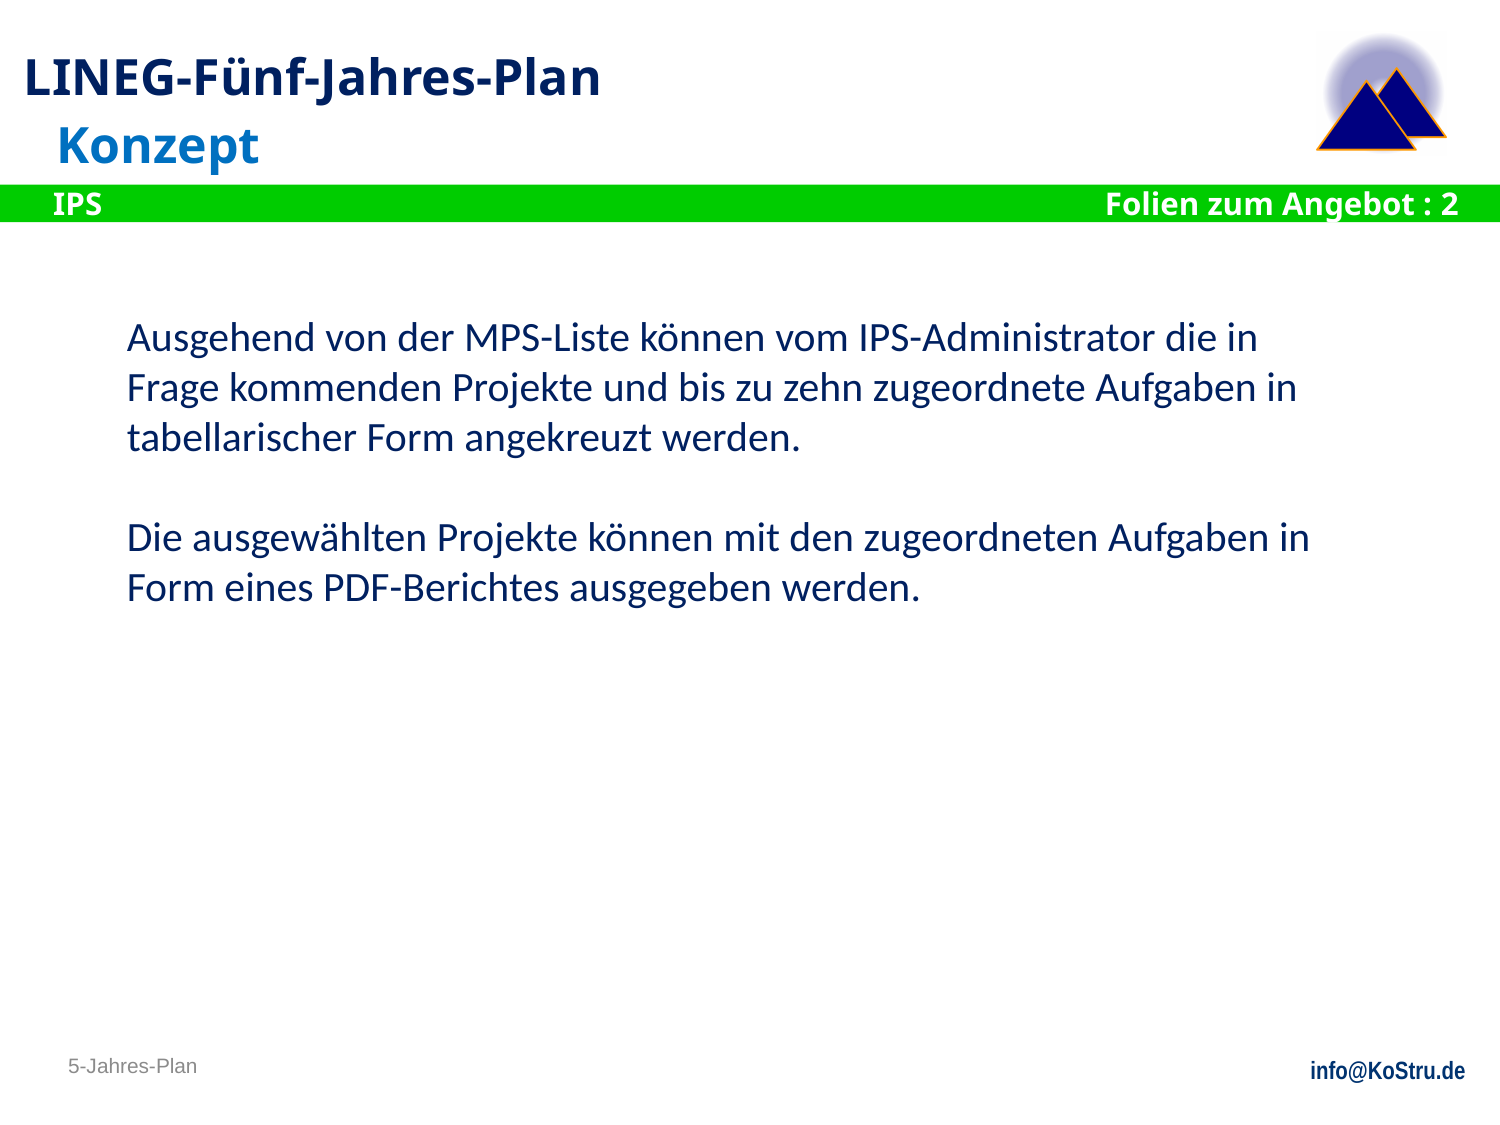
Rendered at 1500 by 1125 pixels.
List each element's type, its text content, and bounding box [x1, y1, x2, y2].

footer 5-Jahres-Plan [53, 1035, 529, 1095]
text_box [41, 31, 1306, 113]
picture [1316, 31, 1447, 113]
text_box Ausgehend von der MPS-Liste können vom IPS-Administrator die in Frage kommenden Projekte und bis zu zehn zugeordnete Aufgaben in tabellarischer Form angekreuzt werden. Die ausgewählten Projekte können mit den zugeordneten Aufgaben in Form eines PDF-Berichtes ausgegeben werden. [112, 302, 1353, 618]
title Konzept [41, 113, 1459, 173]
